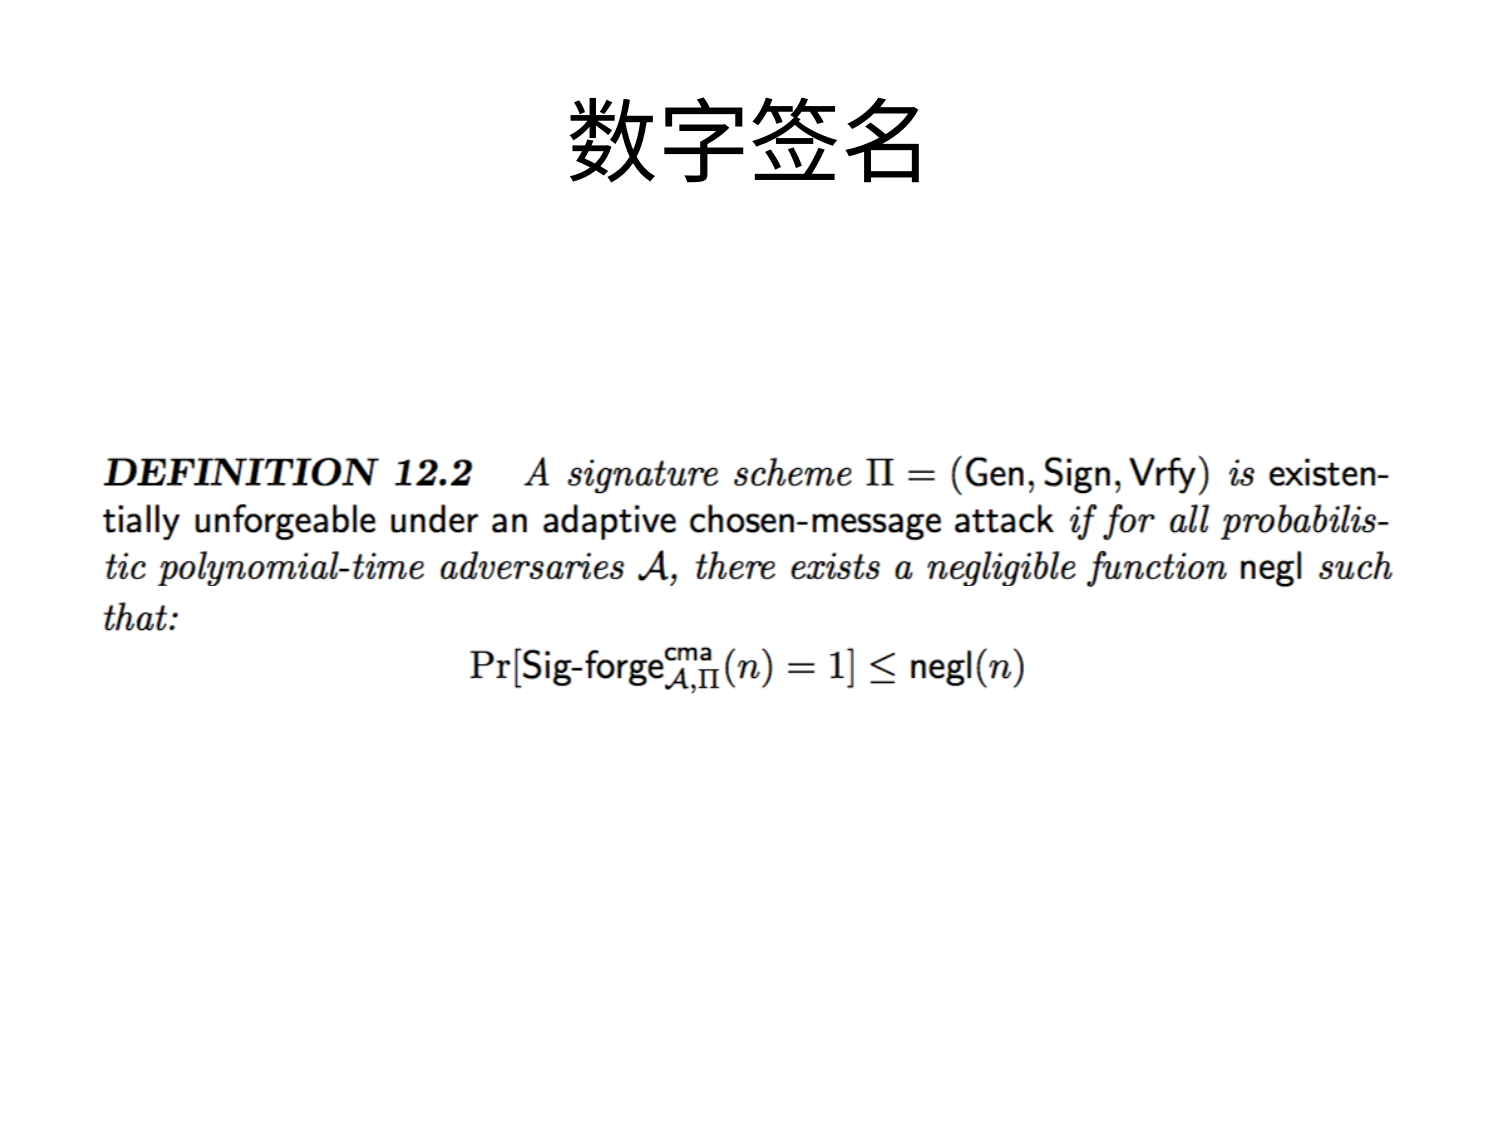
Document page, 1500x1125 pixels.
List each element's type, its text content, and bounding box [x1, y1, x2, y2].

title 数字签名 [75, 45, 1425, 233]
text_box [81, 444, 1430, 725]
